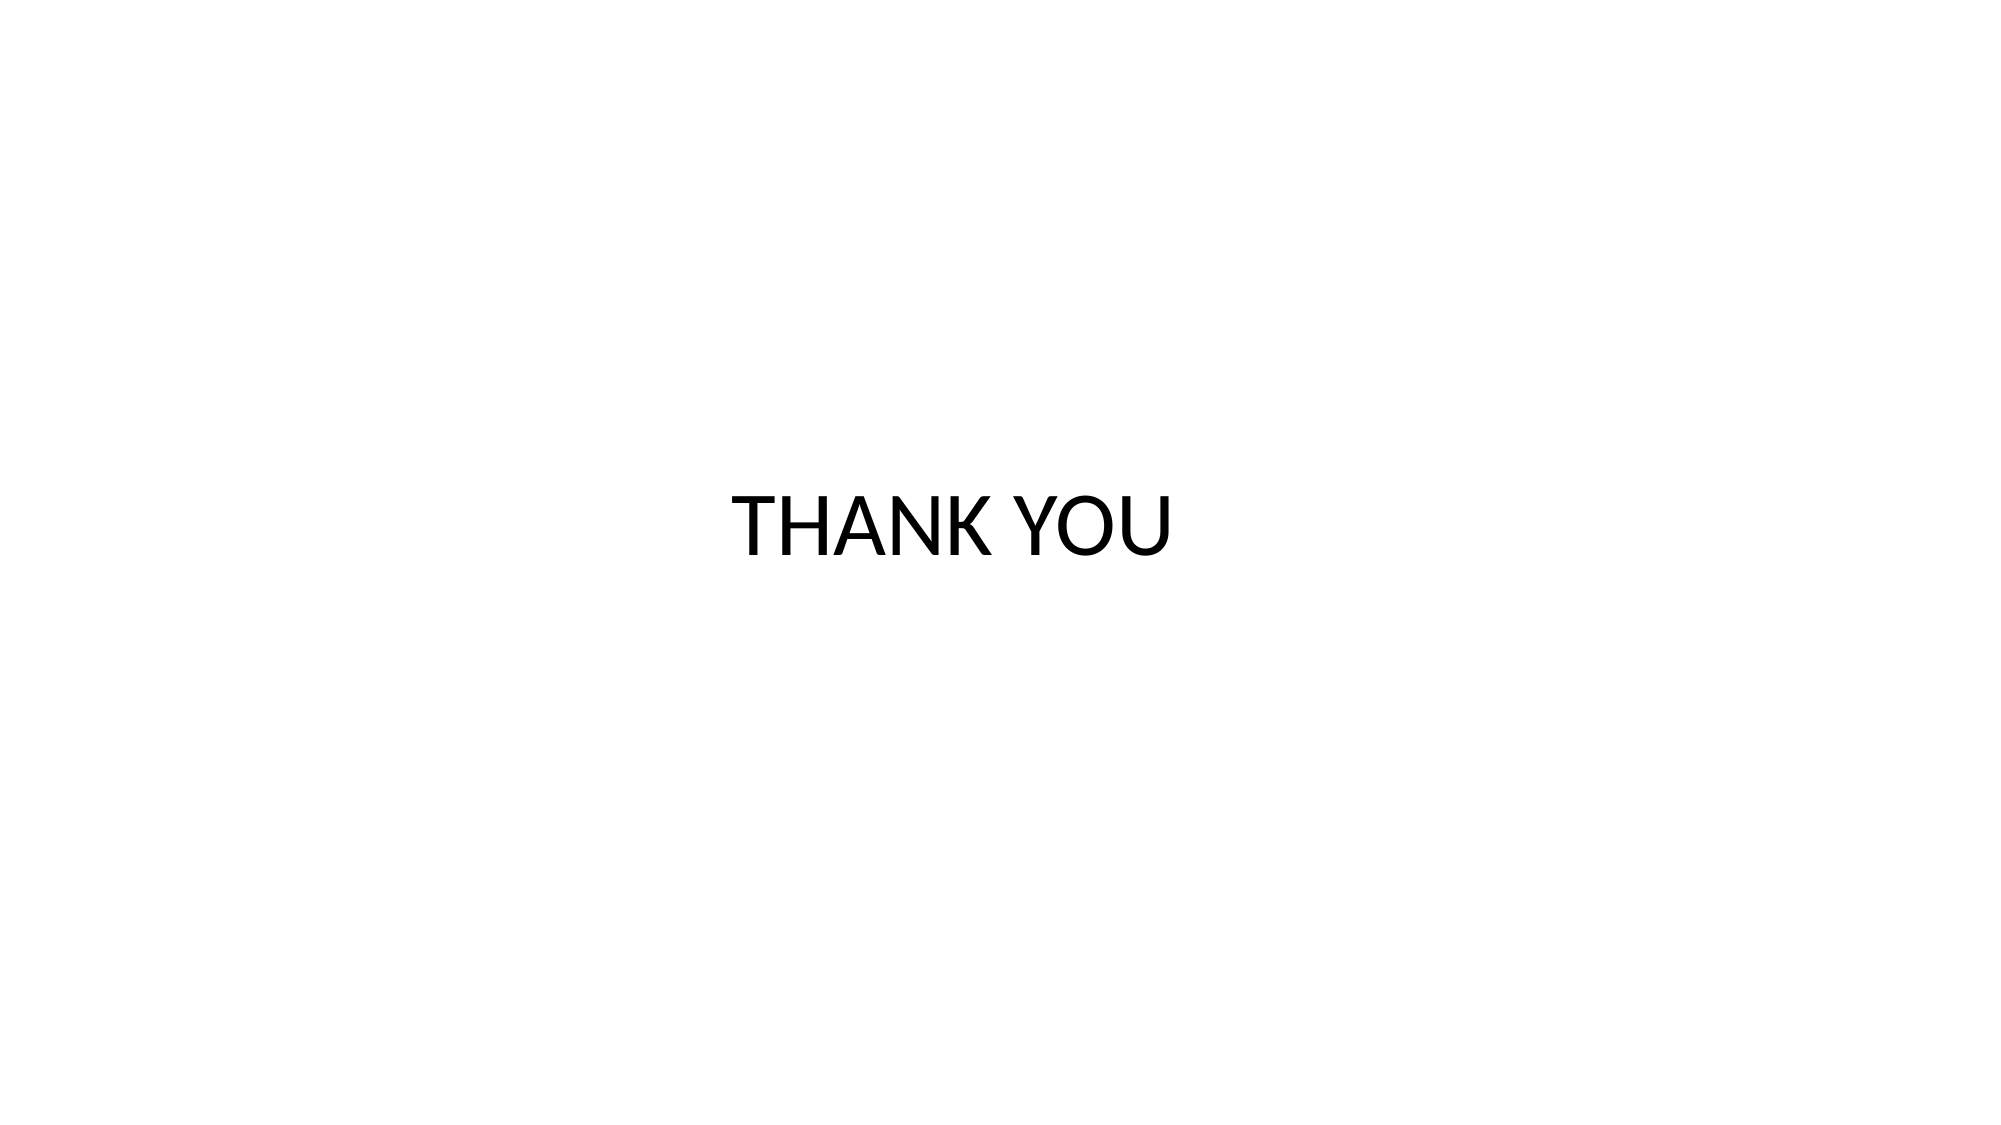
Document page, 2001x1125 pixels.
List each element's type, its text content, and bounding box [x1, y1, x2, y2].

title THANK YOU [582, 391, 1324, 646]
